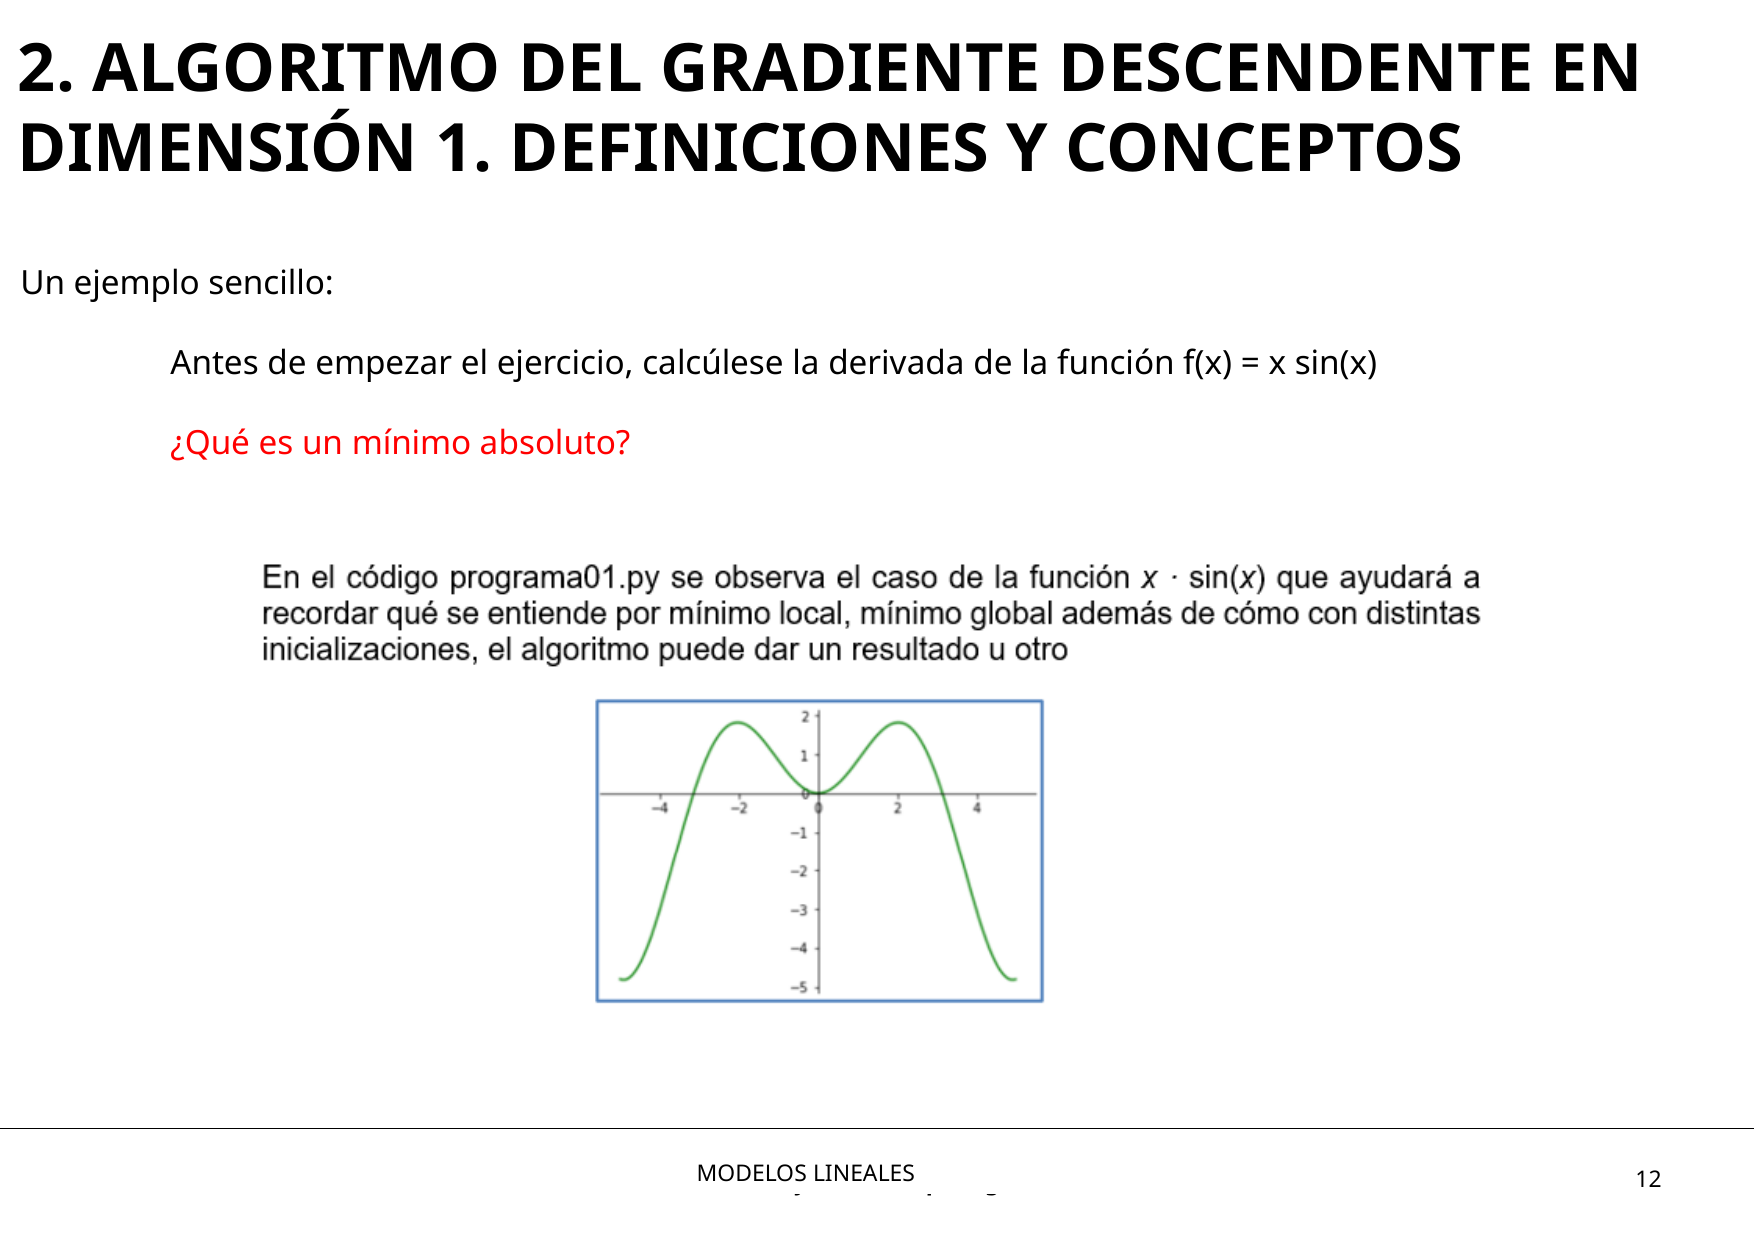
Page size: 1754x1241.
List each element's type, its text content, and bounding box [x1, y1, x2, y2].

text_box MODELOS LINEALES [451, 1151, 1161, 1194]
slide_number 12 [1488, 1156, 1678, 1204]
picture [246, 546, 1507, 1022]
text_box Un ejemplo sencillo: Antes de empezar el ejercicio, calcúlese la derivada de la función f(x) = x sin(x) ¿Qué es un mínimo absoluto? [5, 253, 1624, 469]
text_box 2. ALGORITMO DEL GRADIENTE DESCENDENTE EN DIMENSIÓN 1. DEFINICIONES Y CONCEPTOS [2, 17, 1754, 209]
